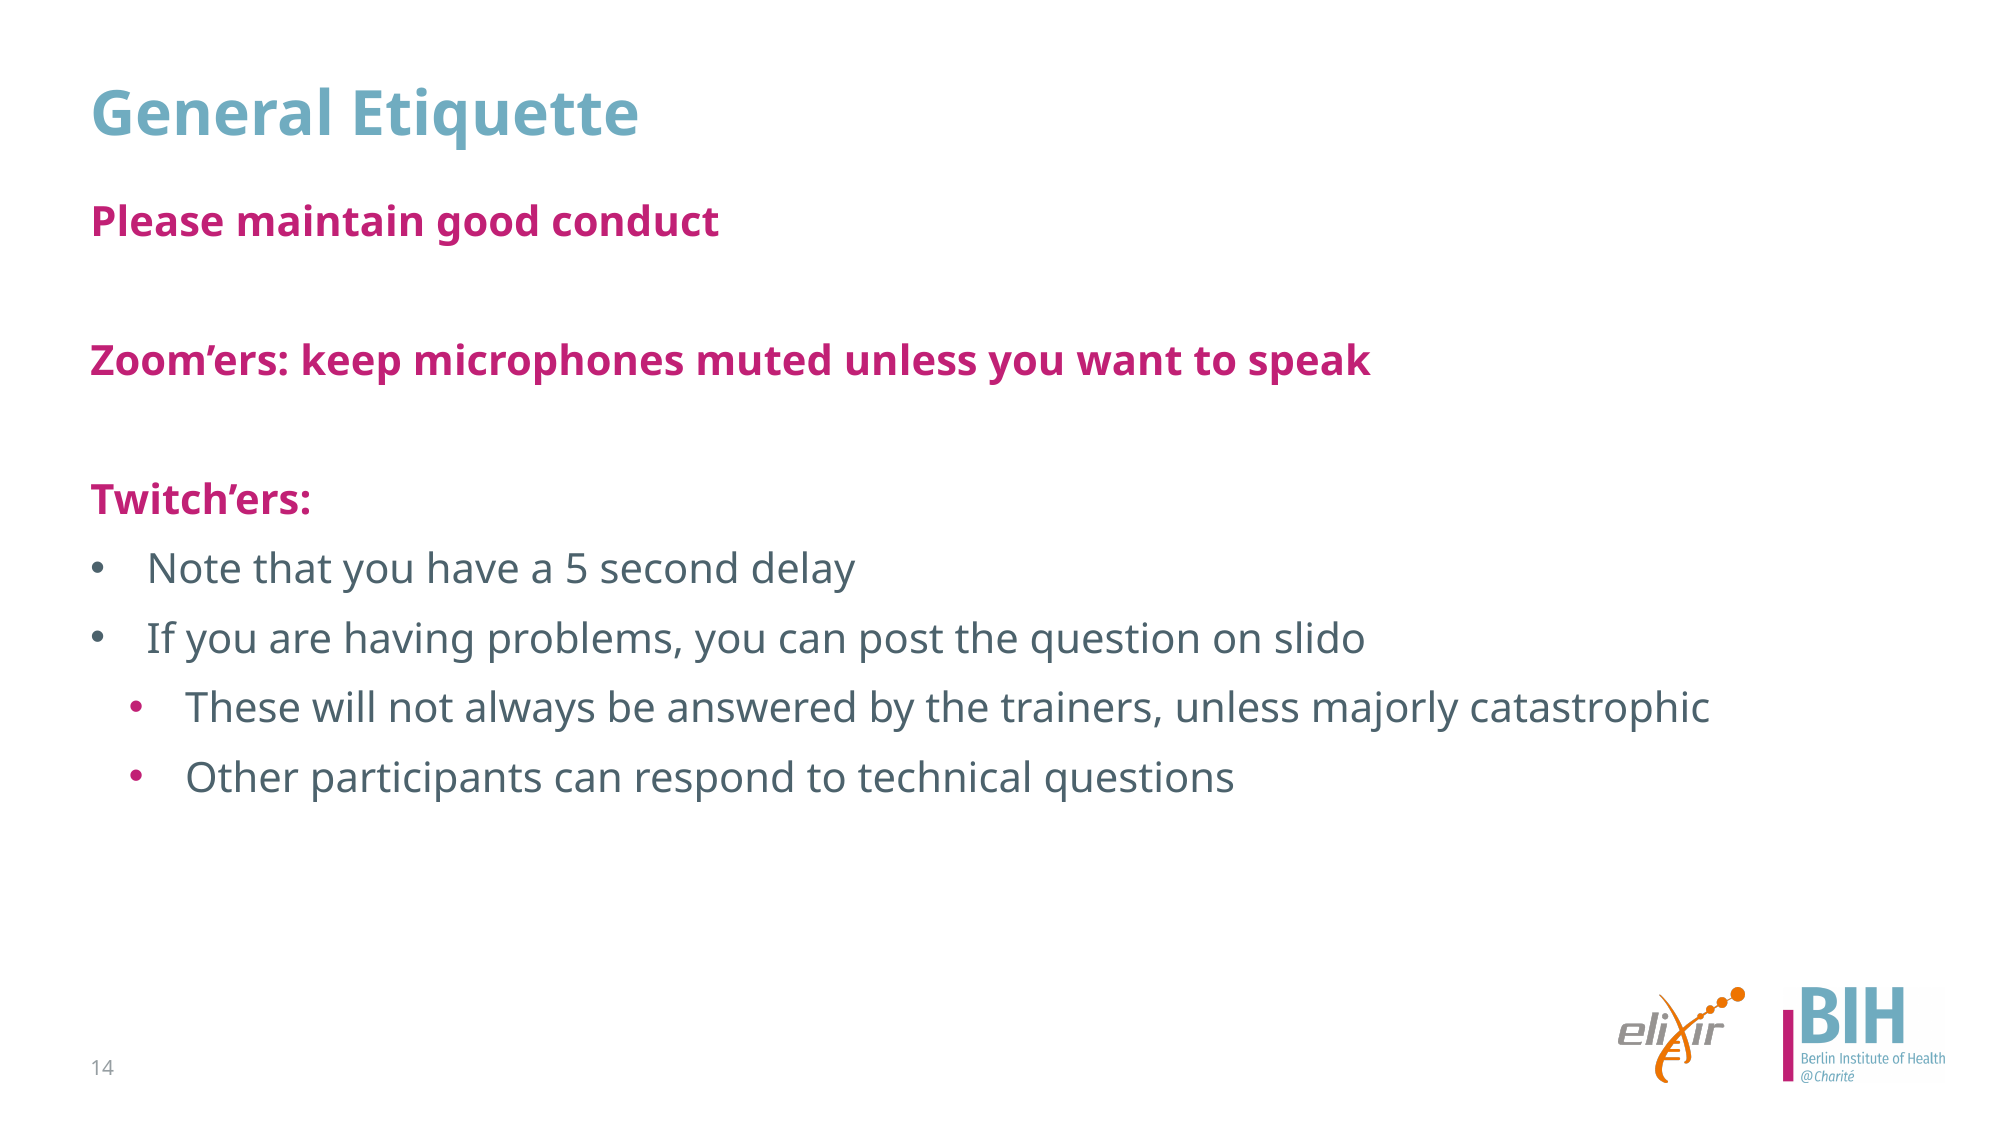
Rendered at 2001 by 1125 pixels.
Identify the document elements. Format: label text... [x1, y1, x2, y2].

list Please maintain good conduct Zoom’ers: keep microphones muted unless you want to speak Twitch’ers: Note that you have a 5 second delay If you are having problems, you can post the question on slido These will not always be answered by the trainers, unless majorly catastrophic Other participants can respond to technical questions [90, 184, 1721, 976]
title General Etiquette [90, 78, 1721, 149]
picture [1618, 987, 1745, 1083]
picture [1783, 987, 1945, 1083]
slide_number 14 [90, 1046, 138, 1083]
